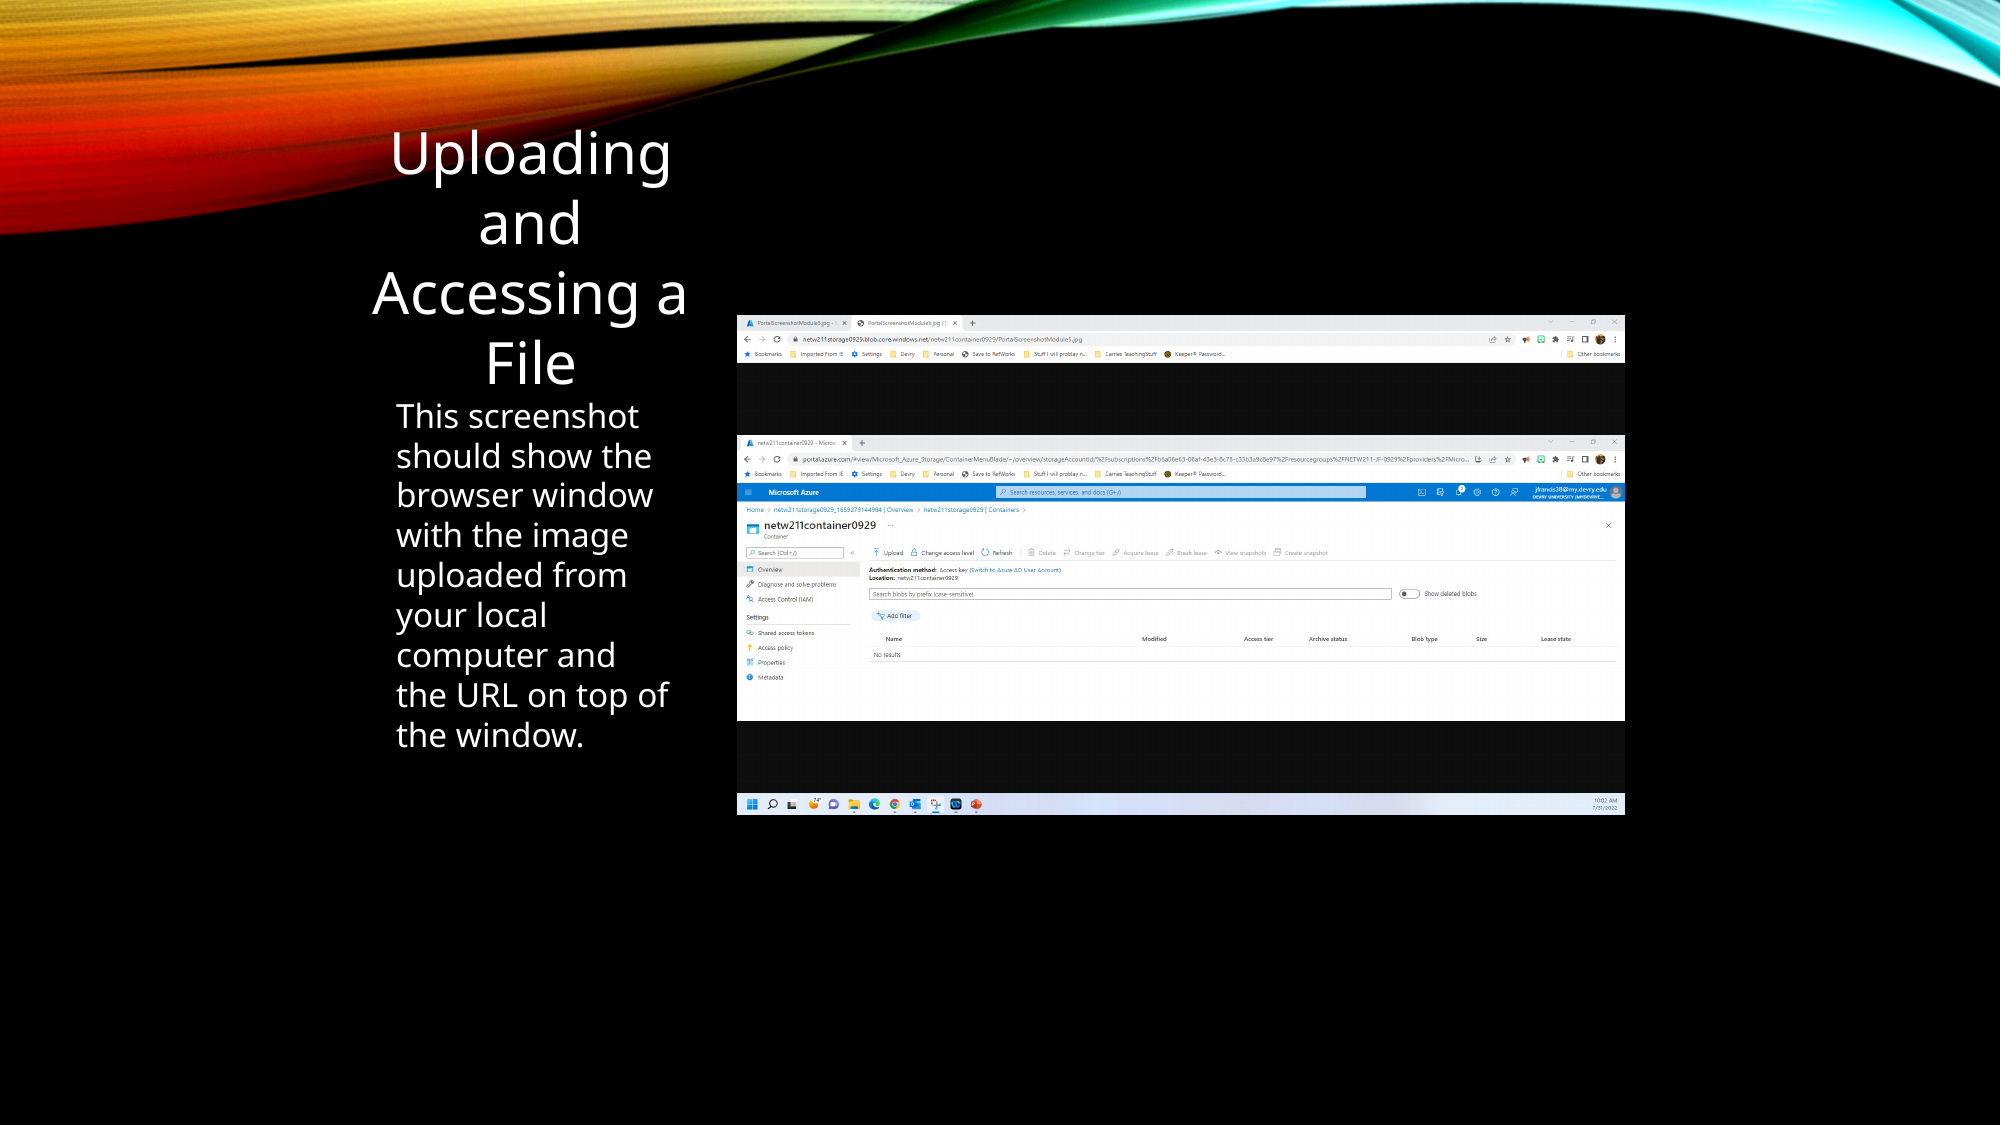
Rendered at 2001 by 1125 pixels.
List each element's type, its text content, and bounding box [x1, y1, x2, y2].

picture [0, 0, 2000, 237]
text_box This screenshot should show the browser window with the image uploaded from your local computer and the URL on top of the window. [381, 387, 688, 763]
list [737, 315, 1626, 815]
text_box Uploading and Accessing a File [349, 162, 713, 350]
